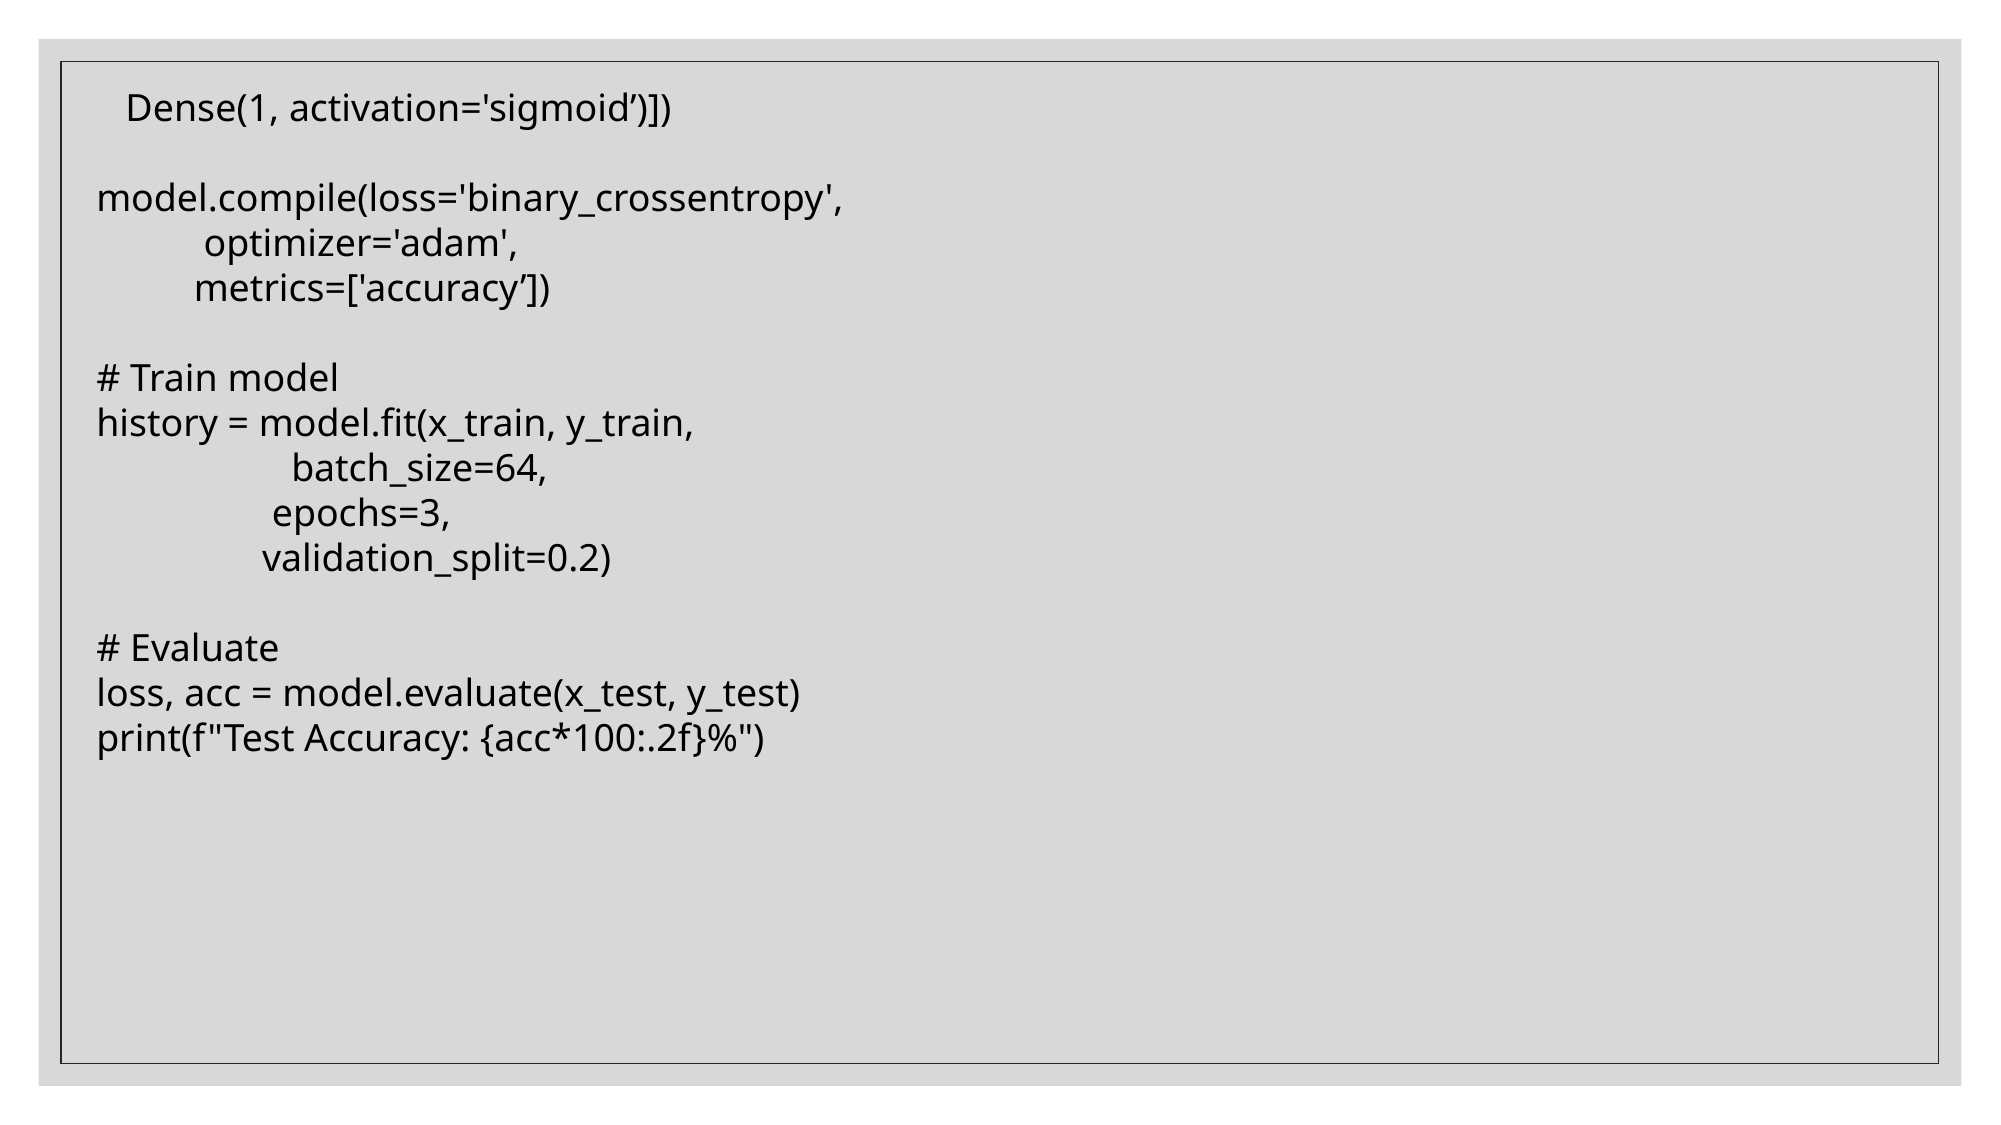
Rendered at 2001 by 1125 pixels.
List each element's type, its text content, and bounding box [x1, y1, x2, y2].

text_box Dense(1, activation='sigmoid’)]) model.compile(loss='binary_crossentropy', optimizer='adam', metrics=['accuracy’]) # Train model history = model.fit(x_train, y_train, batch_size=64, epochs=3, validation_split=0.2) # Evaluate loss, acc = model.evaluate(x_test, y_test) print(f"Test Accuracy: {acc*100:.2f}%") [81, 76, 1929, 766]
